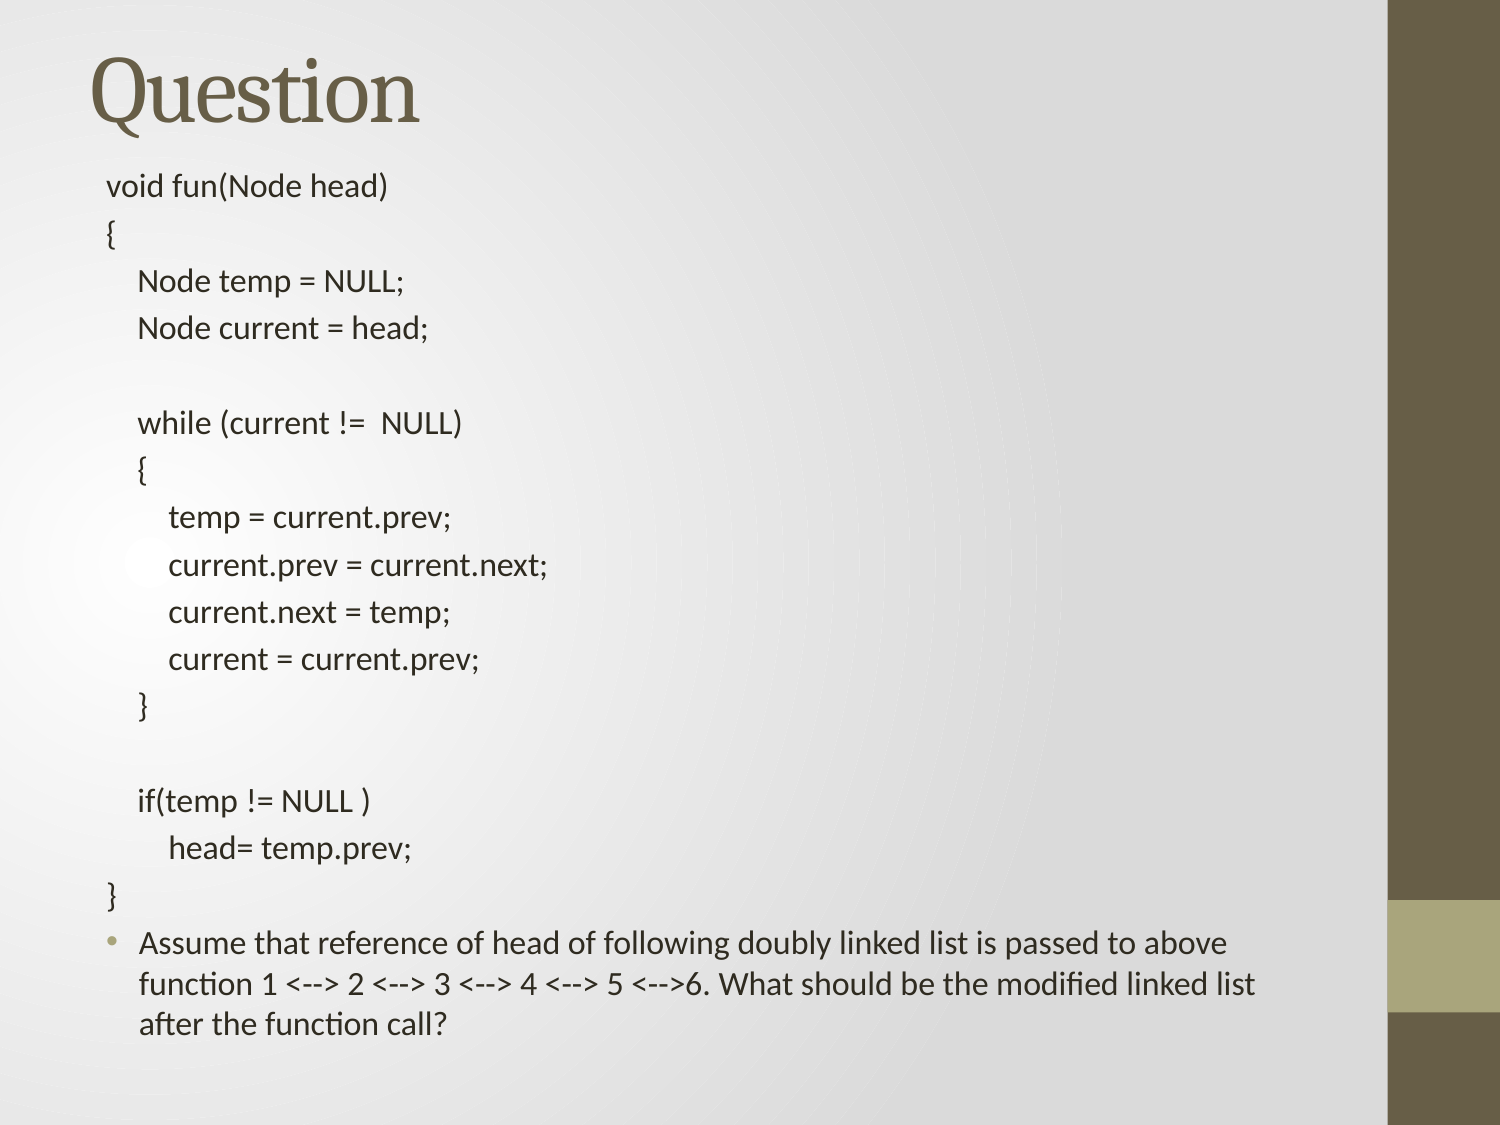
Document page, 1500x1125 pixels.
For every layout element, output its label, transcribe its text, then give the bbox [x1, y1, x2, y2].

title Question [75, 45, 1325, 123]
list void fun(Node head) { Node temp = NULL; Node current = head; while (current != NULL) { temp = current.prev; current.prev = current.next; current.next = temp; current = current.prev; } if(temp != NULL ) head= temp.prev; } Assume that reference of head of following doubly linked list is passed to above function 1 <--> 2 <--> 3 <--> 4 <--> 5 <-->6. What should be the modified linked list after the function call? [75, 156, 1325, 1050]
